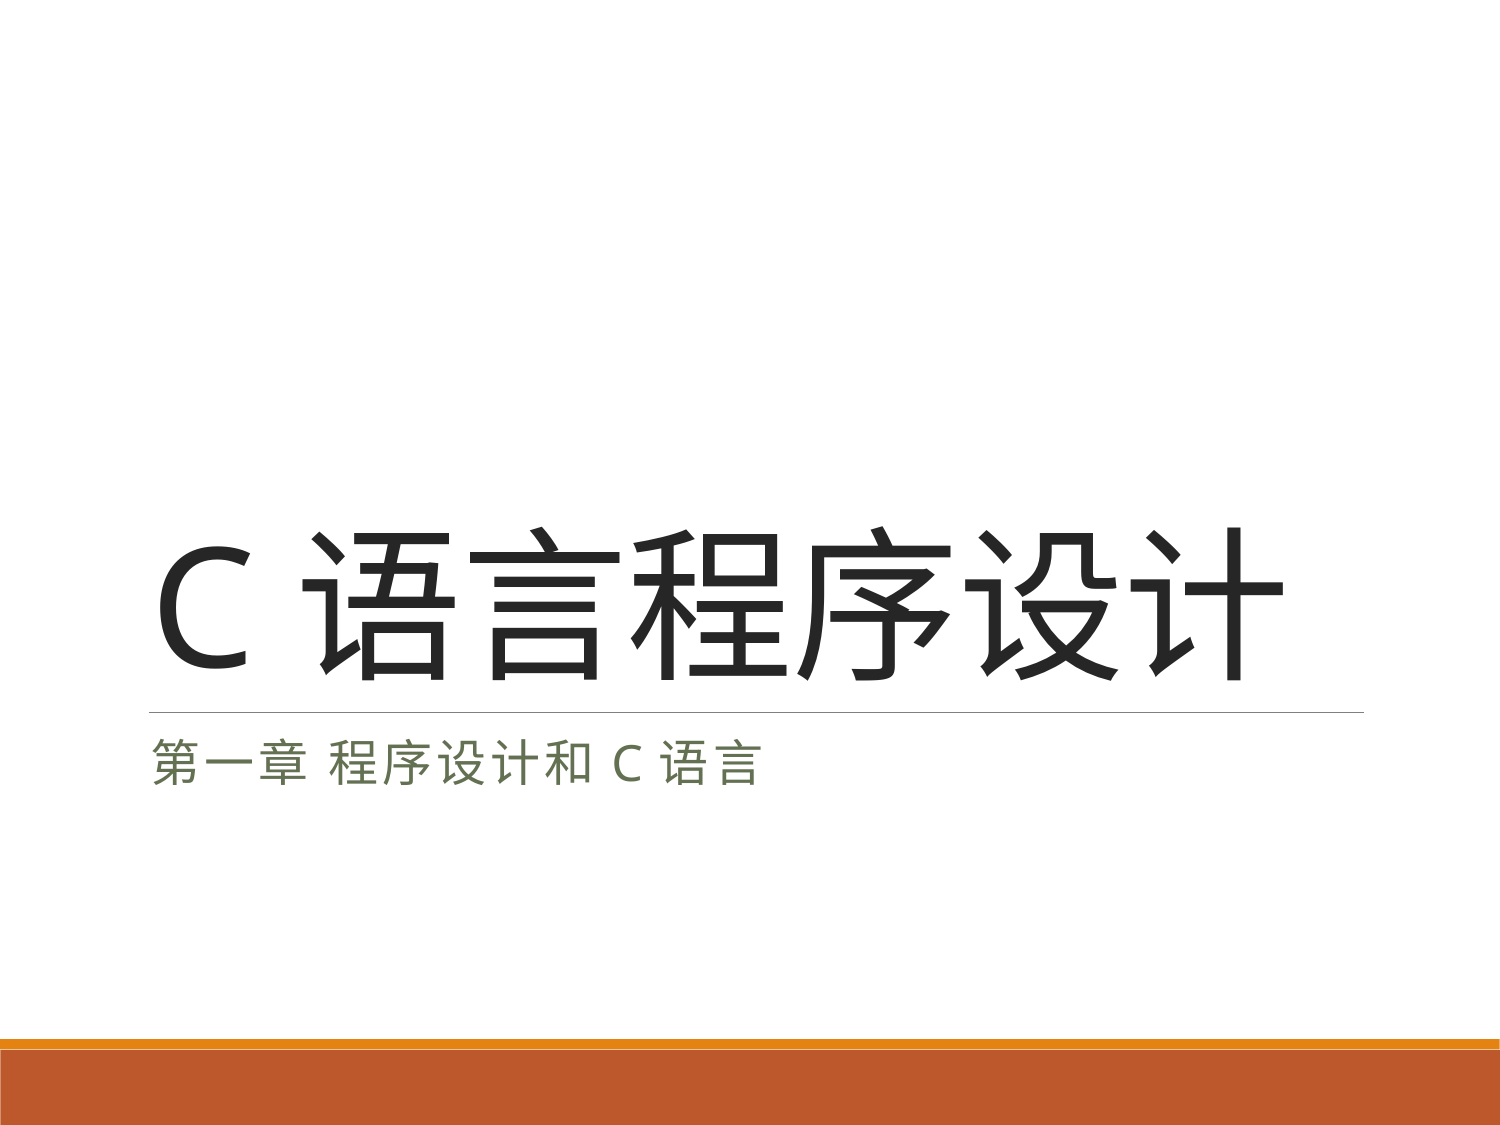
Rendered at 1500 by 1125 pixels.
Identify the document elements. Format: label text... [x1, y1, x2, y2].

subtitle 第一章 程序设计和C语言 [135, 730, 1373, 919]
title C语言程序设计 [135, 124, 1373, 710]
